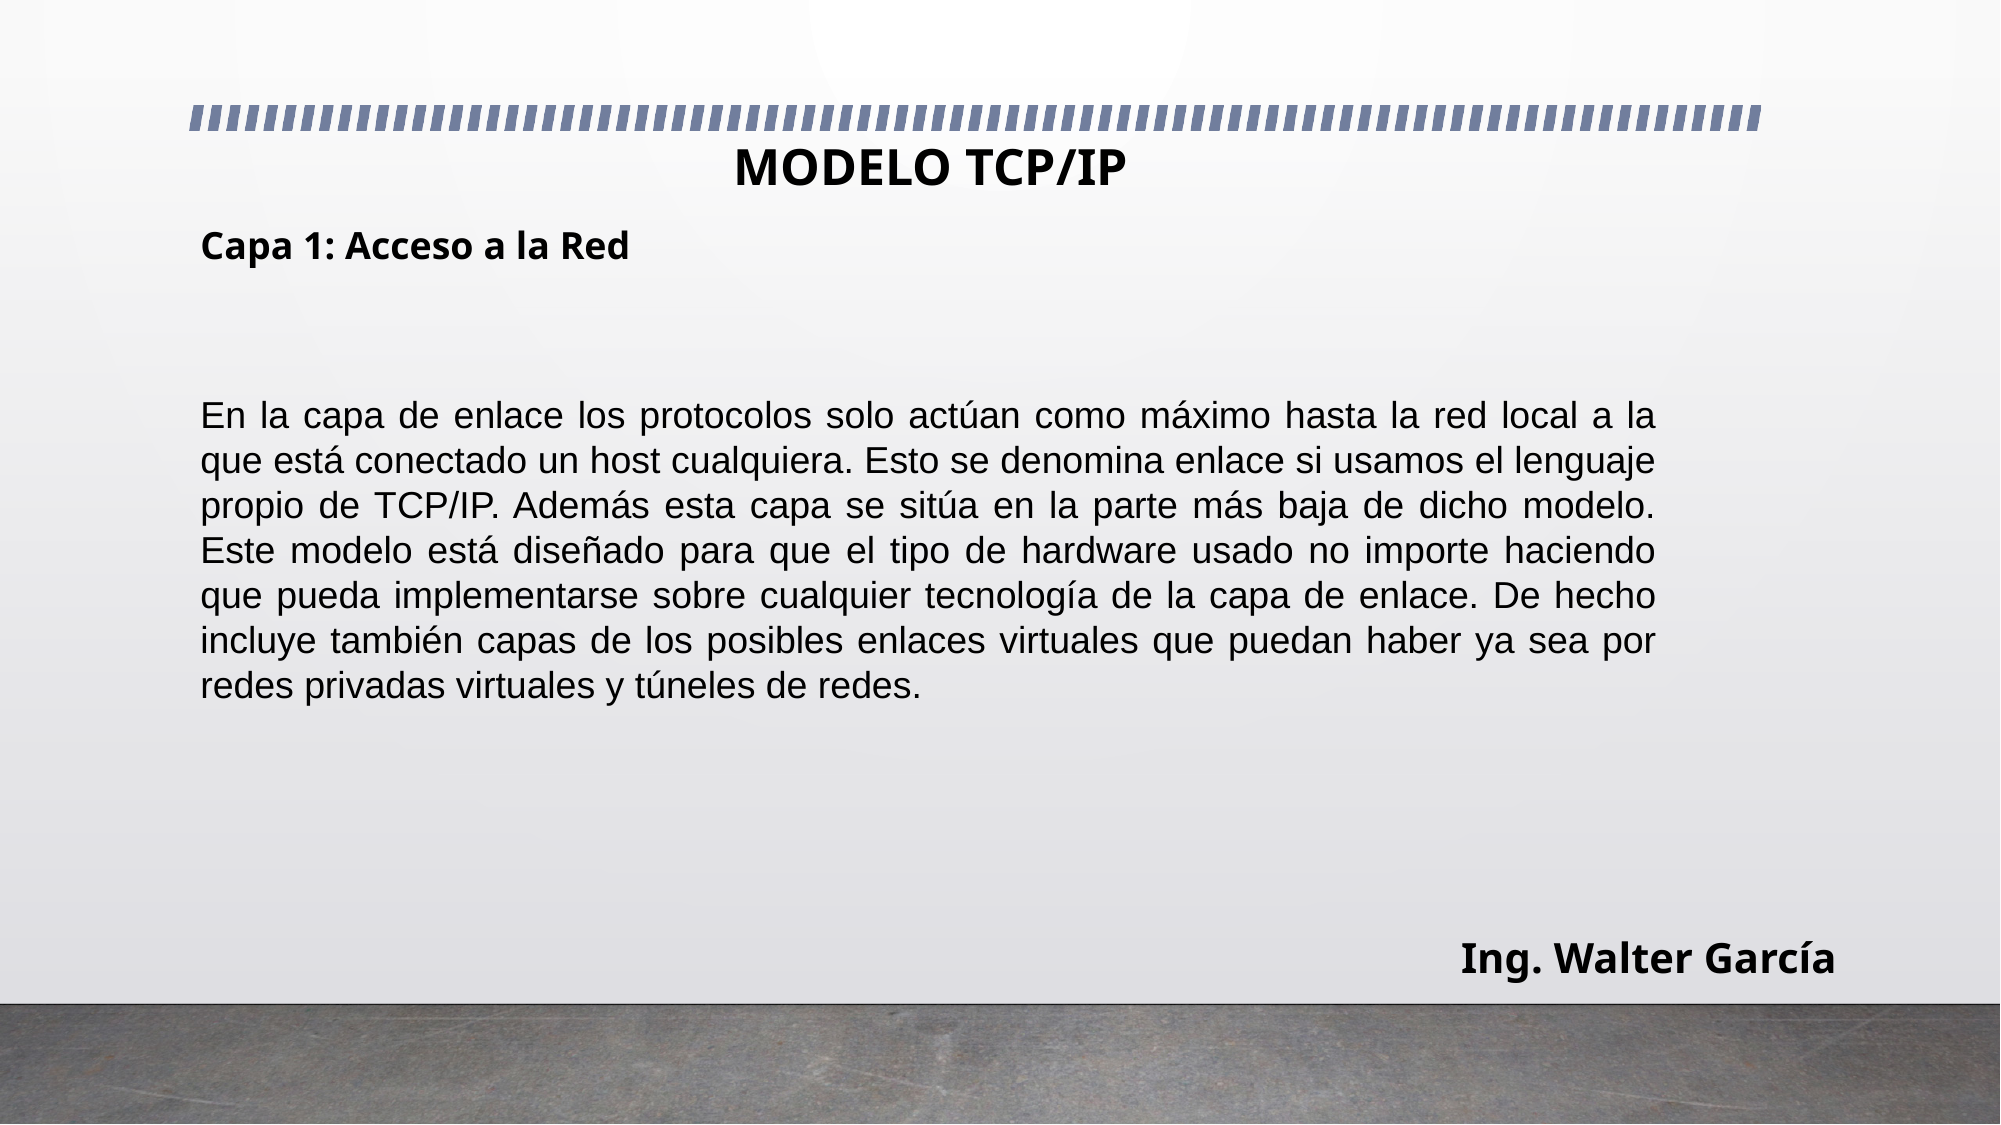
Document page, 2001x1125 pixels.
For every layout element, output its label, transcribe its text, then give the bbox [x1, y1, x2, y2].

text_box Ing. Walter García [1438, 930, 1967, 991]
title Modelo tcp/ip [291, 104, 1584, 204]
picture [0, 1004, 2000, 1124]
text_box En la capa de enlace los protocolos solo actúan como máximo hasta la red local a la que está conectado un host cualquiera. Esto se denomina enlace si usamos el lenguaje propio de TCP/IP. Además esta capa se sitúa en la parte más baja de dicho modelo. Este modelo está diseñado para que el tipo de hardware usado no importe haciendo que pueda implementarse sobre cualquier tecnología de la capa de enlace. De hecho incluye también capas de los posibles enlaces virtuales que puedan haber ya sea por redes privadas virtuales y túneles de redes. [185, 383, 1671, 714]
text_box Capa 1: Acceso a la Red [185, 214, 680, 275]
